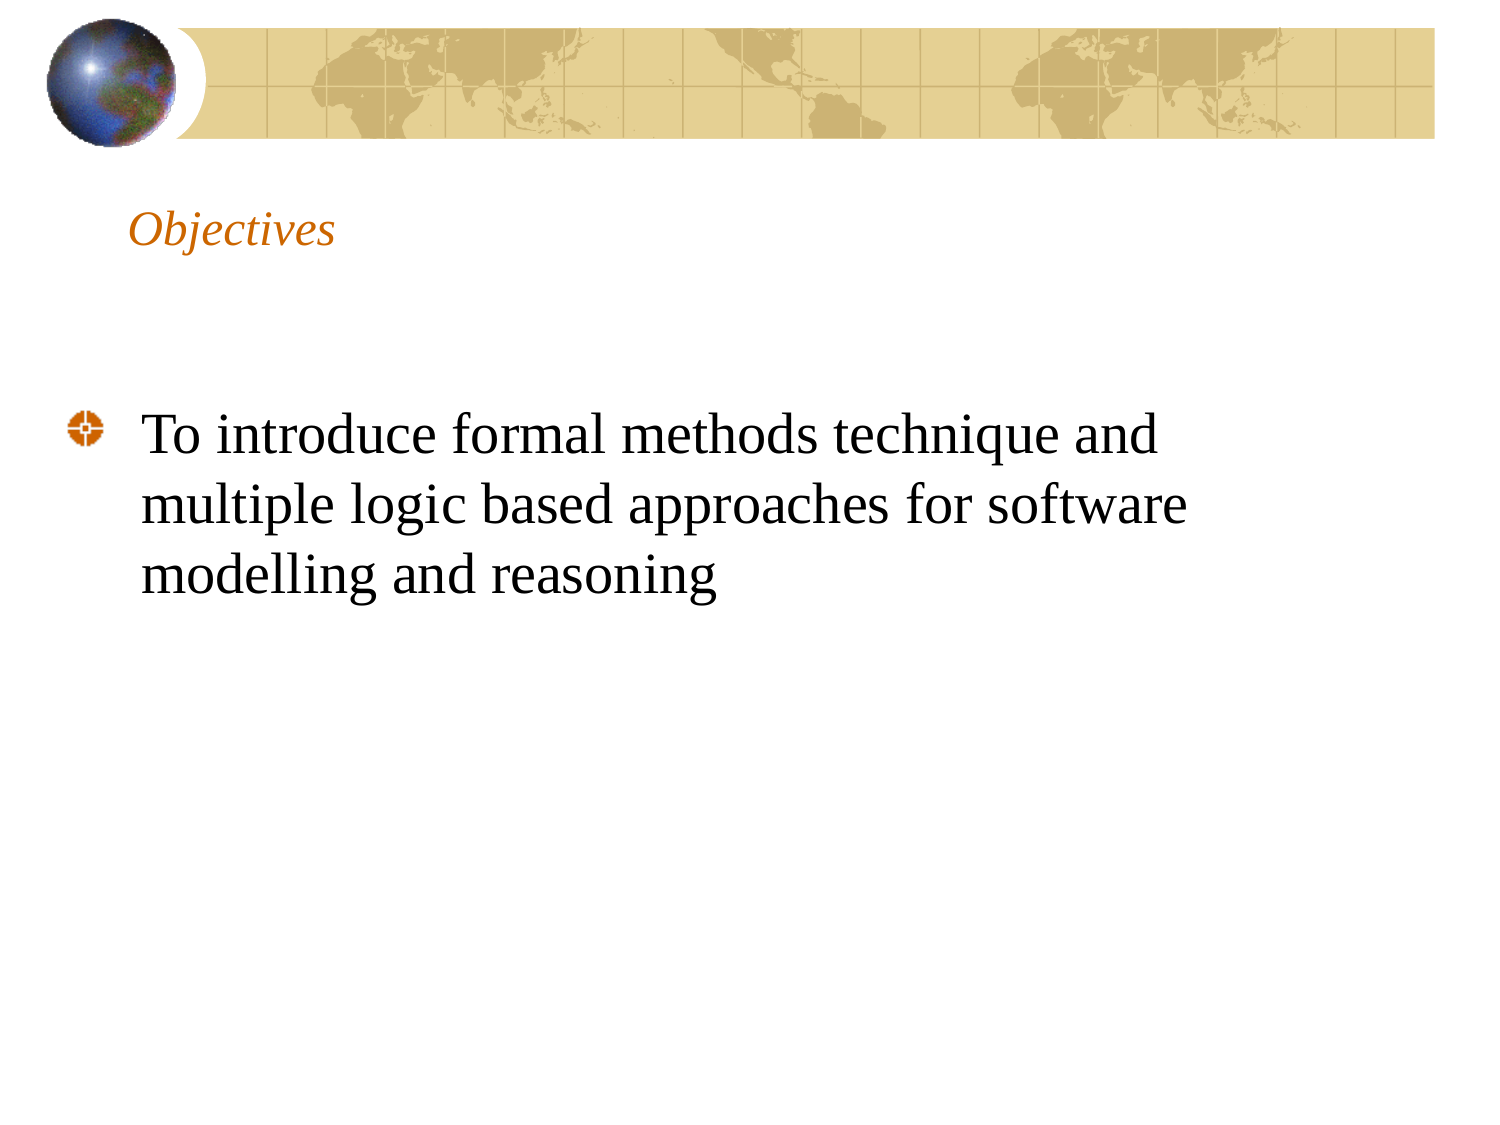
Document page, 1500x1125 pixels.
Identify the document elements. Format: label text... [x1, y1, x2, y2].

picture [42, 14, 190, 151]
title Objectives [112, 187, 1388, 263]
list To introduce formal methods technique and multiple logic based approaches for software modelling and reasoning [49, 387, 1326, 1038]
picture [64, 409, 106, 451]
